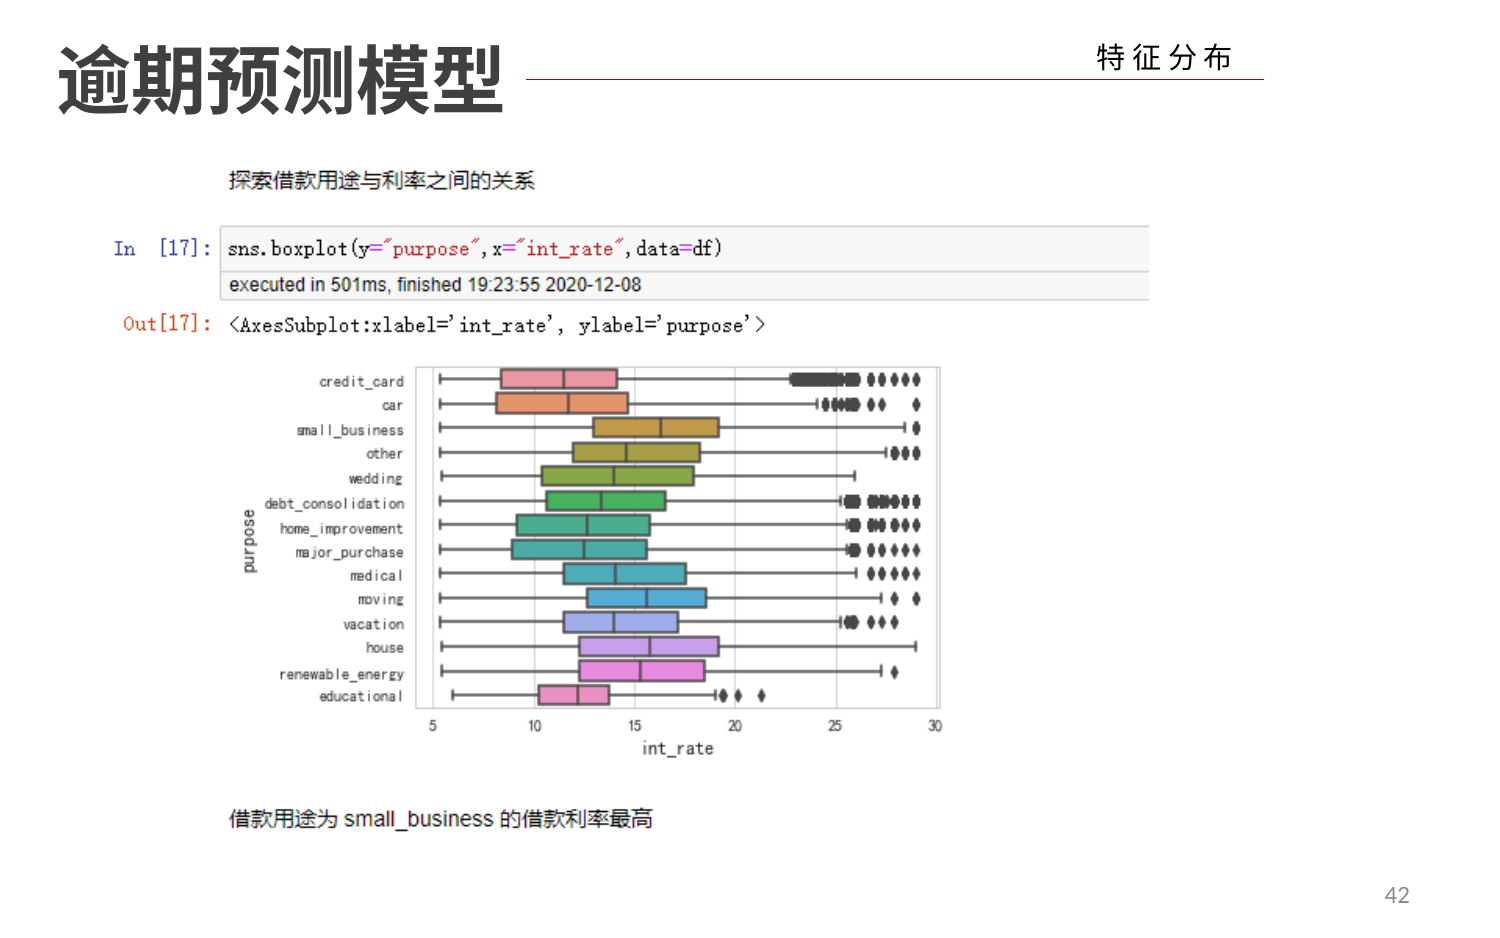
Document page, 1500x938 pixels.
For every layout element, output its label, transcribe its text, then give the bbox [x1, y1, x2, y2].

text_box 特 征 分 布 [1081, 31, 1249, 79]
text_box 逾期预测模型 [41, 26, 691, 132]
slide_number 42 [1074, 868, 1425, 919]
picture [76, 146, 1149, 858]
